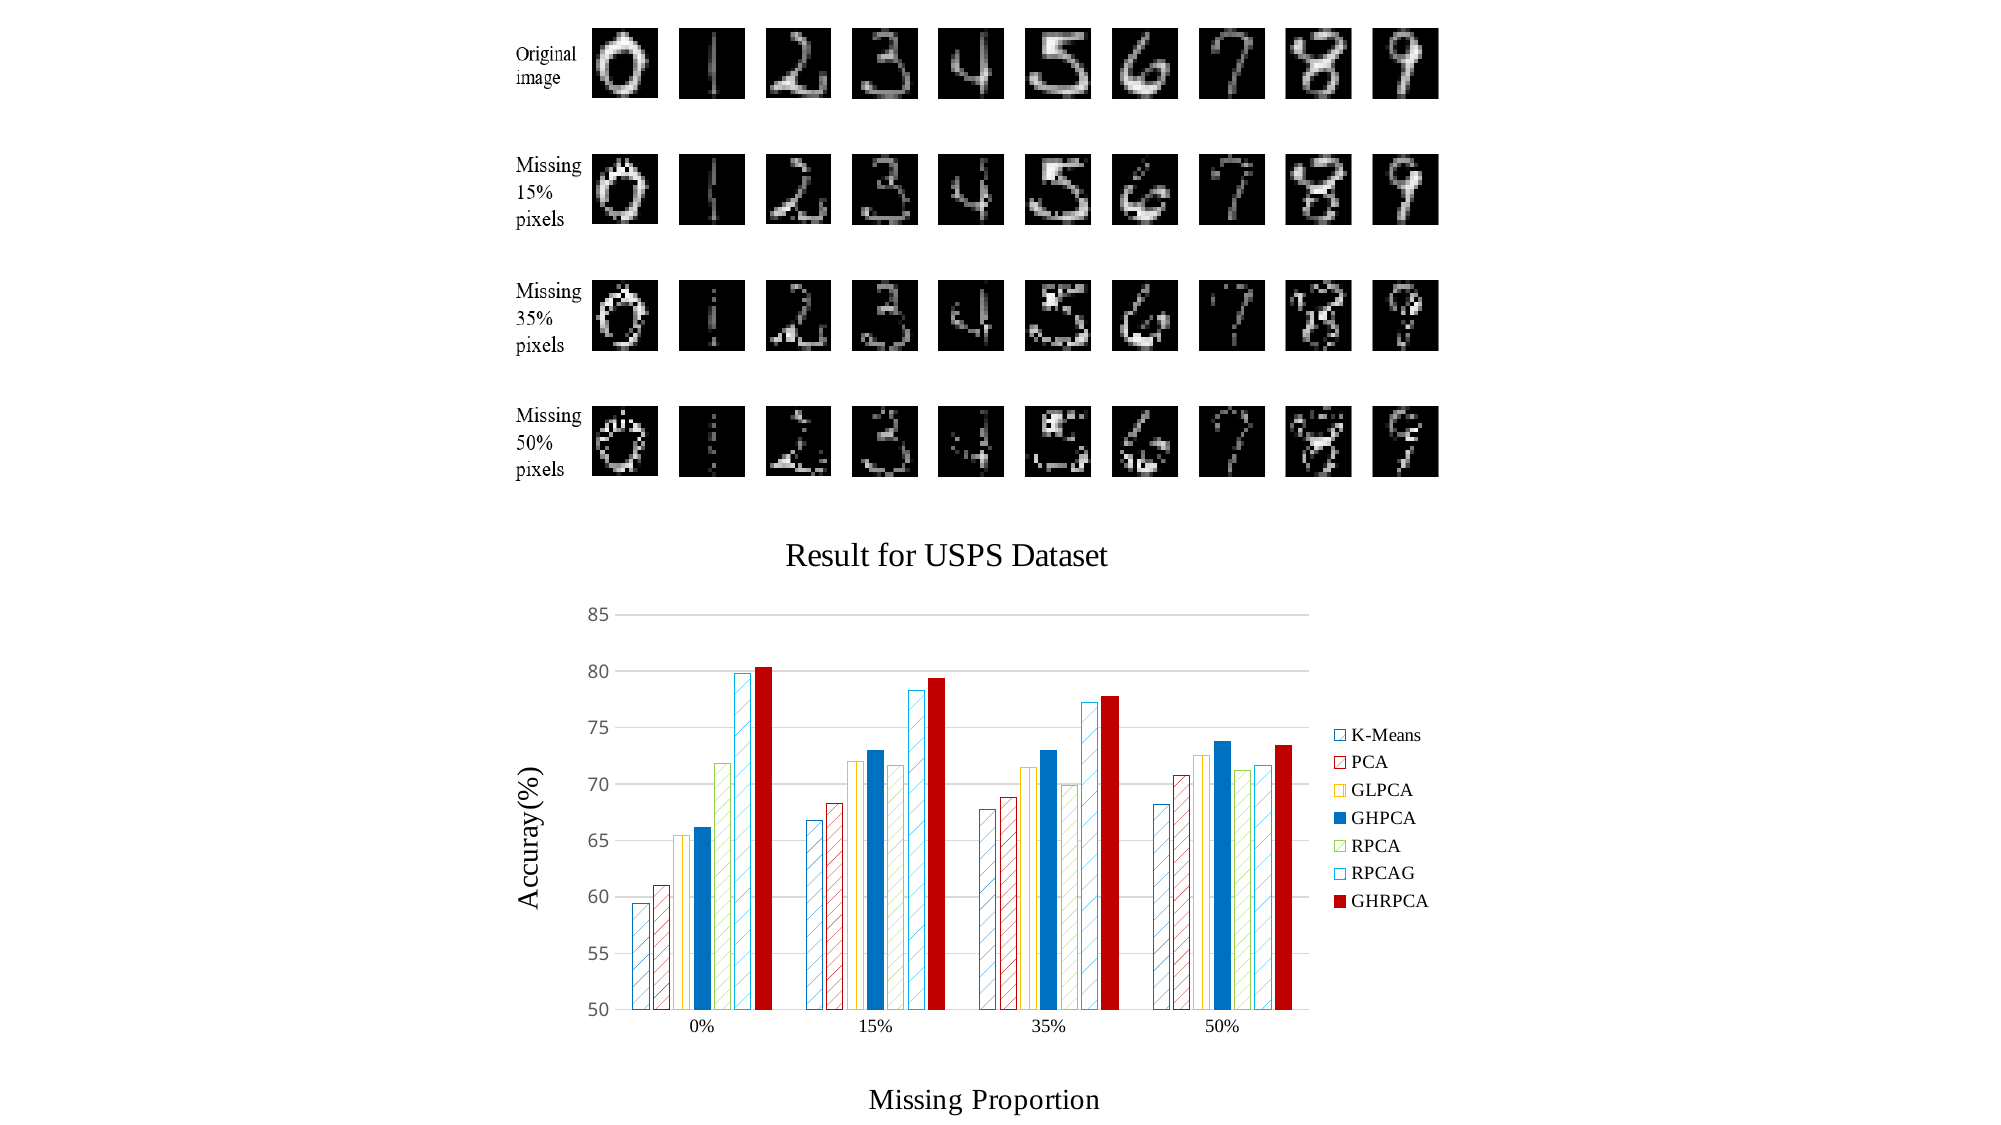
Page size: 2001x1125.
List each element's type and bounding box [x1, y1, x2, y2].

chart [491, 511, 1449, 1125]
picture [491, 18, 1449, 493]
